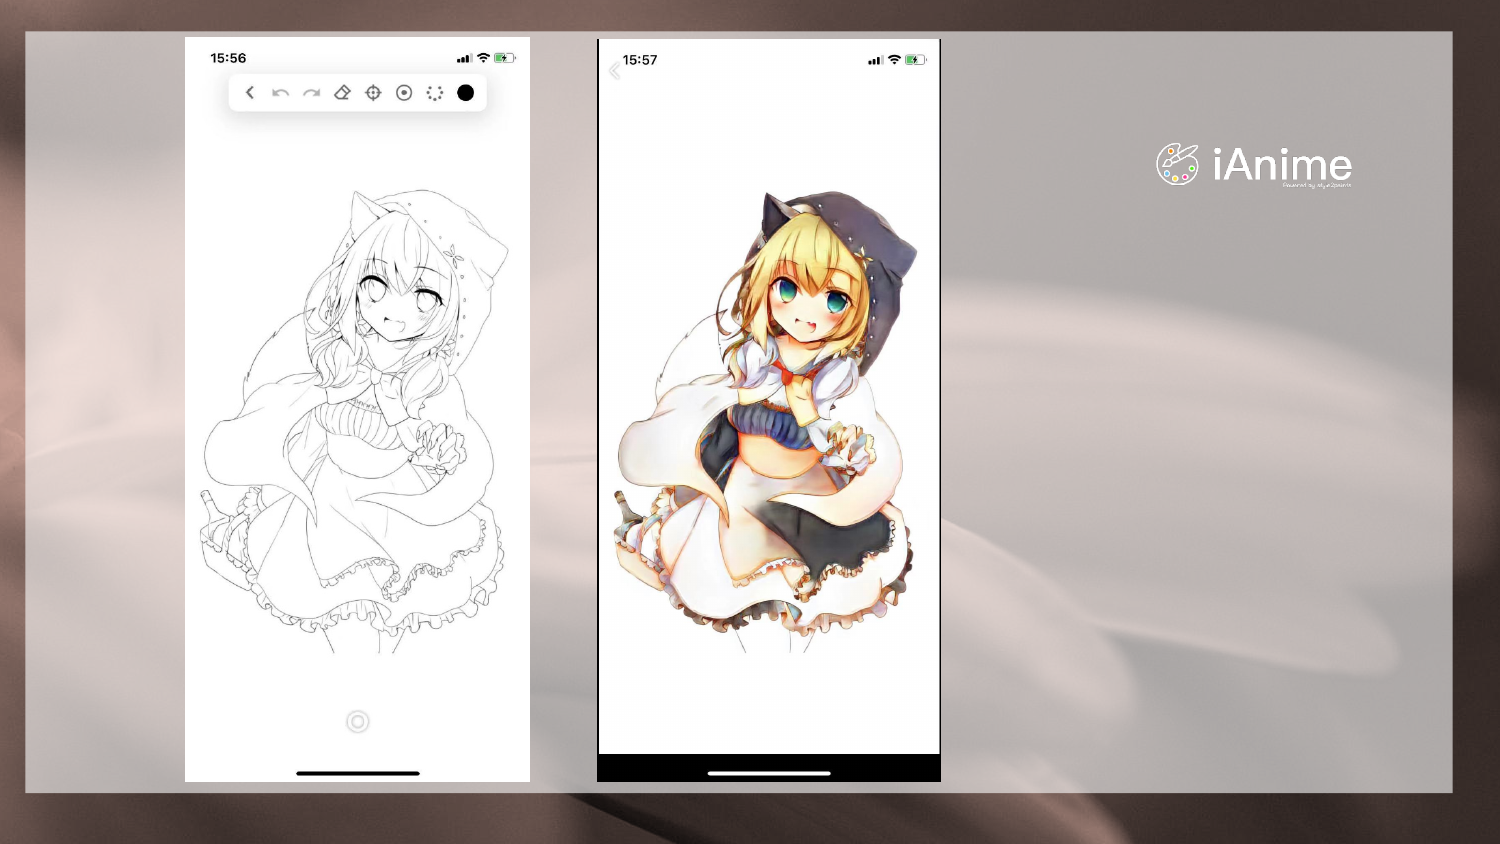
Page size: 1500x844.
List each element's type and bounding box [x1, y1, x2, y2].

picture [1133, 99, 1383, 225]
picture [185, 37, 530, 782]
picture [597, 39, 941, 782]
